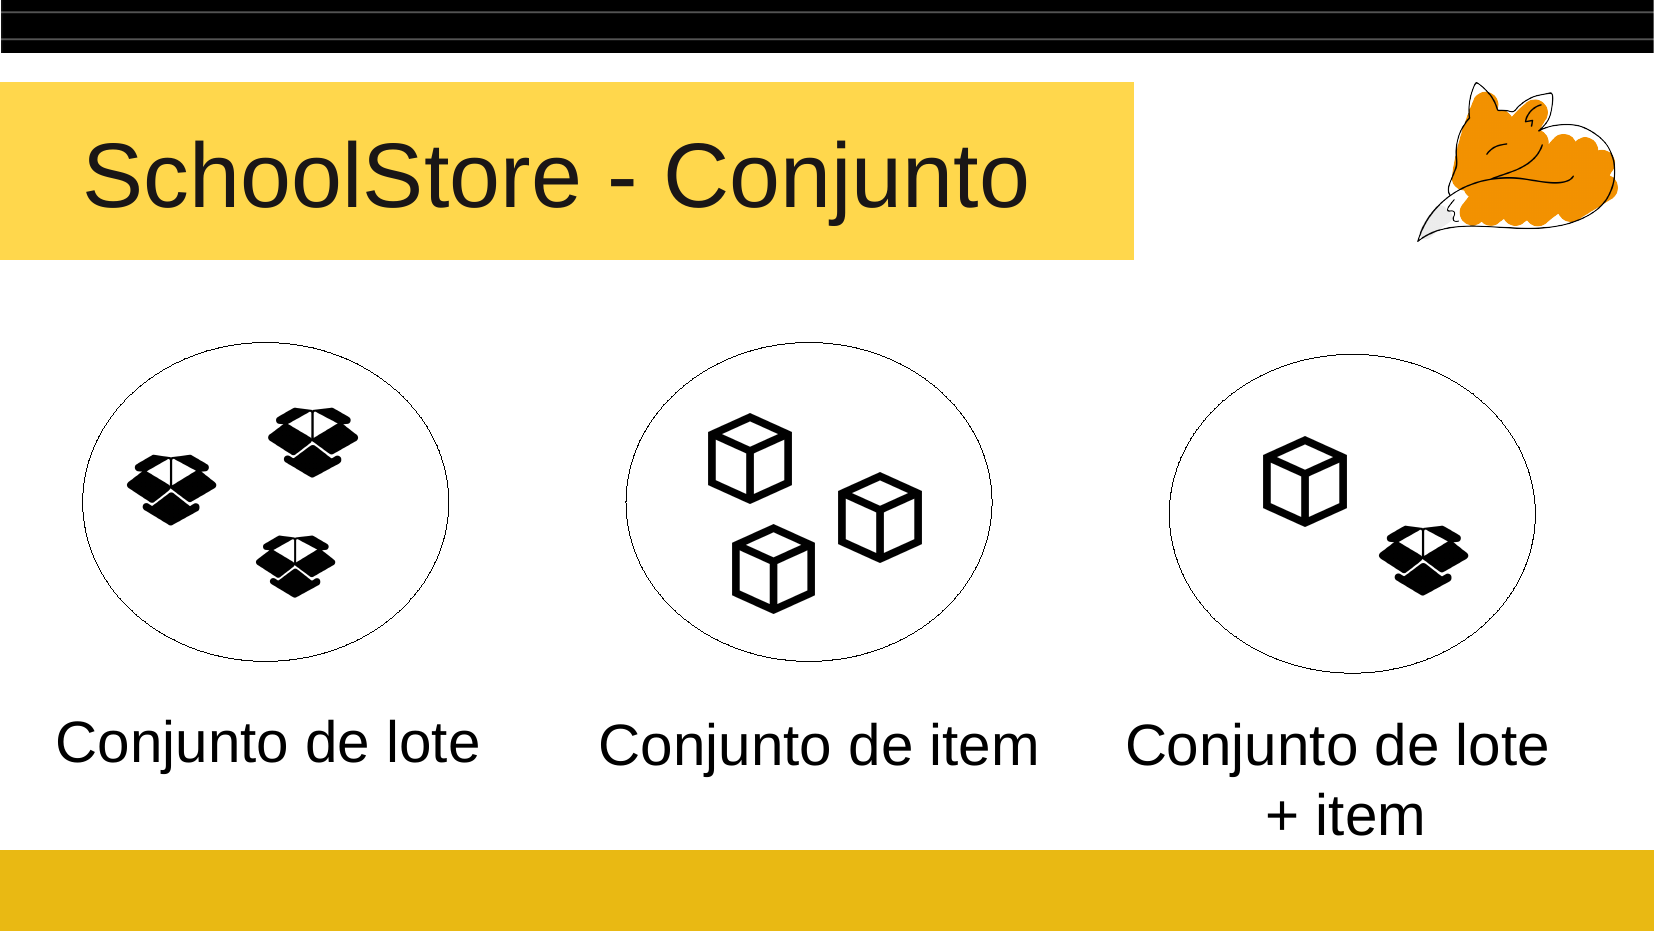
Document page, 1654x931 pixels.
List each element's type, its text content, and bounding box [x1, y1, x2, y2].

text_box Conjunto de item [584, 699, 1056, 785]
text_box [1169, 354, 1536, 674]
picture [247, 519, 343, 615]
text_box [0, 850, 1654, 931]
picture [117, 436, 225, 544]
text_box Conjunto de lote [40, 696, 496, 782]
text_box SchoolStore - Conjunto [82, 115, 1229, 226]
text_box [82, 342, 449, 662]
picture [708, 413, 792, 504]
picture [838, 472, 922, 563]
picture [1417, 82, 1619, 242]
picture [1, 0, 1654, 53]
text_box [625, 342, 993, 662]
text_box Conjunto de lote + item [1110, 699, 1582, 850]
picture [732, 523, 816, 615]
picture [1263, 436, 1347, 528]
picture [259, 389, 367, 497]
picture [1369, 507, 1477, 615]
text_box [0, 82, 1134, 260]
